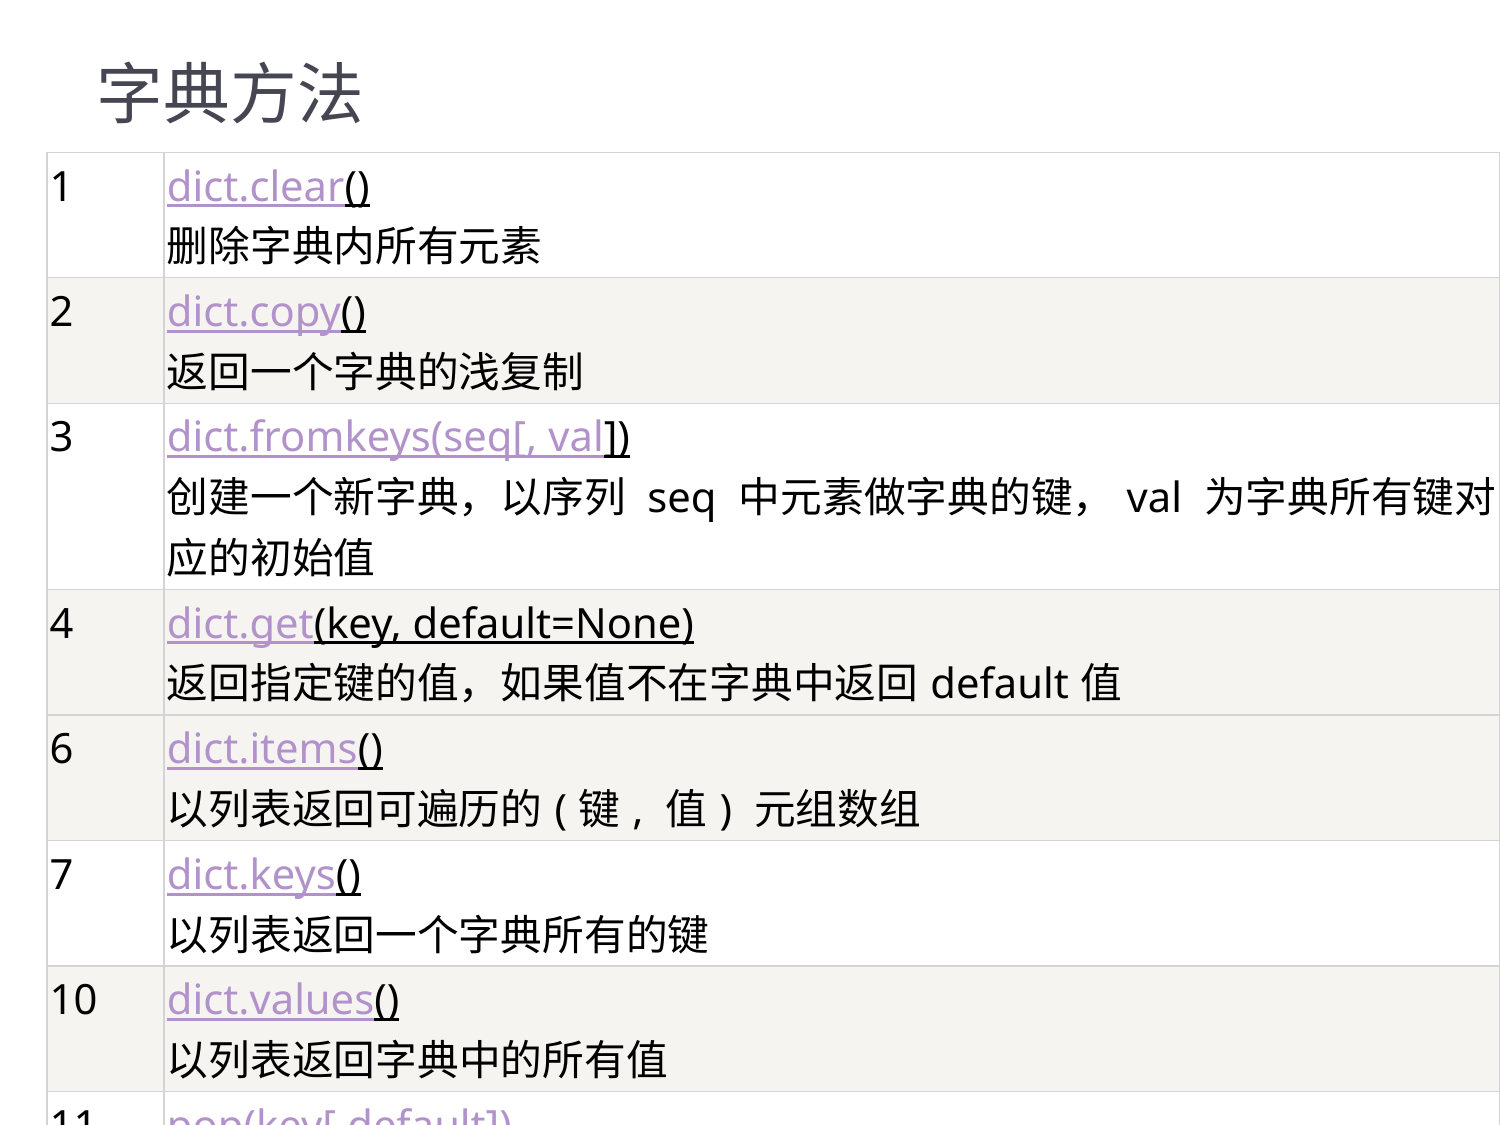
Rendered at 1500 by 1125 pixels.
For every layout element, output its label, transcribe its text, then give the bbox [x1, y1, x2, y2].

table_cell dict.items() 以列表返回可遍历的(键, 值) 元组数组 [165, 716, 1499, 840]
table_cell 4 [48, 590, 163, 714]
table_cell 10 [48, 967, 163, 1091]
table_cell 2 [48, 278, 163, 403]
table_cell 3 [48, 404, 163, 589]
table_cell 11 [48, 1092, 163, 1125]
table_cell dict.fromkeys(seq[, val]) 创建一个新字典，以序列 seq 中元素做字典的键，val 为字典所有键对应的初始值 [165, 404, 1499, 589]
table_cell 7 [48, 841, 163, 965]
table_header 1 [48, 153, 163, 277]
table_cell dict.keys() 以列表返回一个字典所有的键 [165, 841, 1499, 965]
table_cell dict.values() 以列表返回字典中的所有值 [165, 967, 1499, 1091]
table_cell pop(key[,default]) 删除字典给定键 key 所对应的值，返回值为被删除的值。key值必须给出。 否则，返回default值。 [165, 1092, 1499, 1125]
title 字典方法 [82, 0, 1432, 140]
table_header dict.clear() 删除字典内所有元素 [165, 153, 1499, 277]
table_cell 6 [48, 716, 163, 840]
table_cell dict.copy() 返回一个字典的浅复制 [165, 278, 1499, 403]
table_cell dict.get(key, default=None) 返回指定键的值，如果值不在字典中返回default值 [165, 590, 1499, 714]
